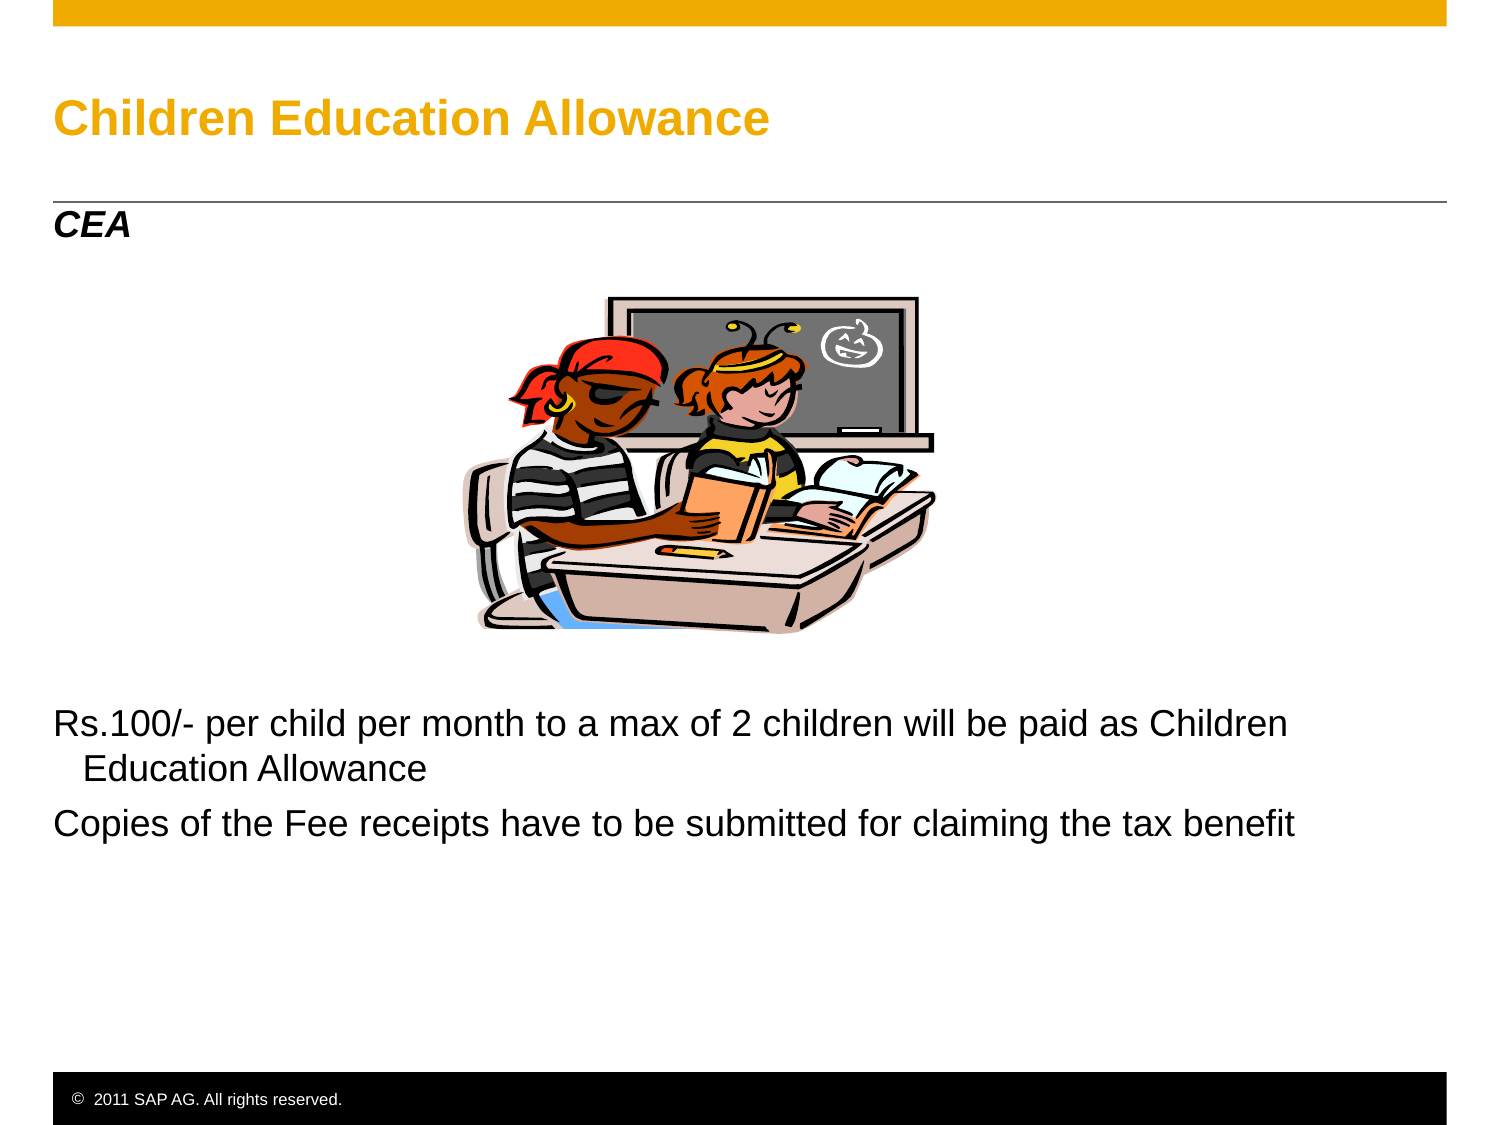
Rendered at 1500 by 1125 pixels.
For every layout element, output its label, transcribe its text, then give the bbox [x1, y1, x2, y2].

picture [462, 296, 938, 635]
title Children Education Allowance [53, 53, 1447, 178]
list CEA Rs.100/- per child per month to a max of 2 children will be paid as Children Education Allowance Copies of the Fee receipts have to be submitted for claiming the tax benefit [53, 200, 1447, 998]
